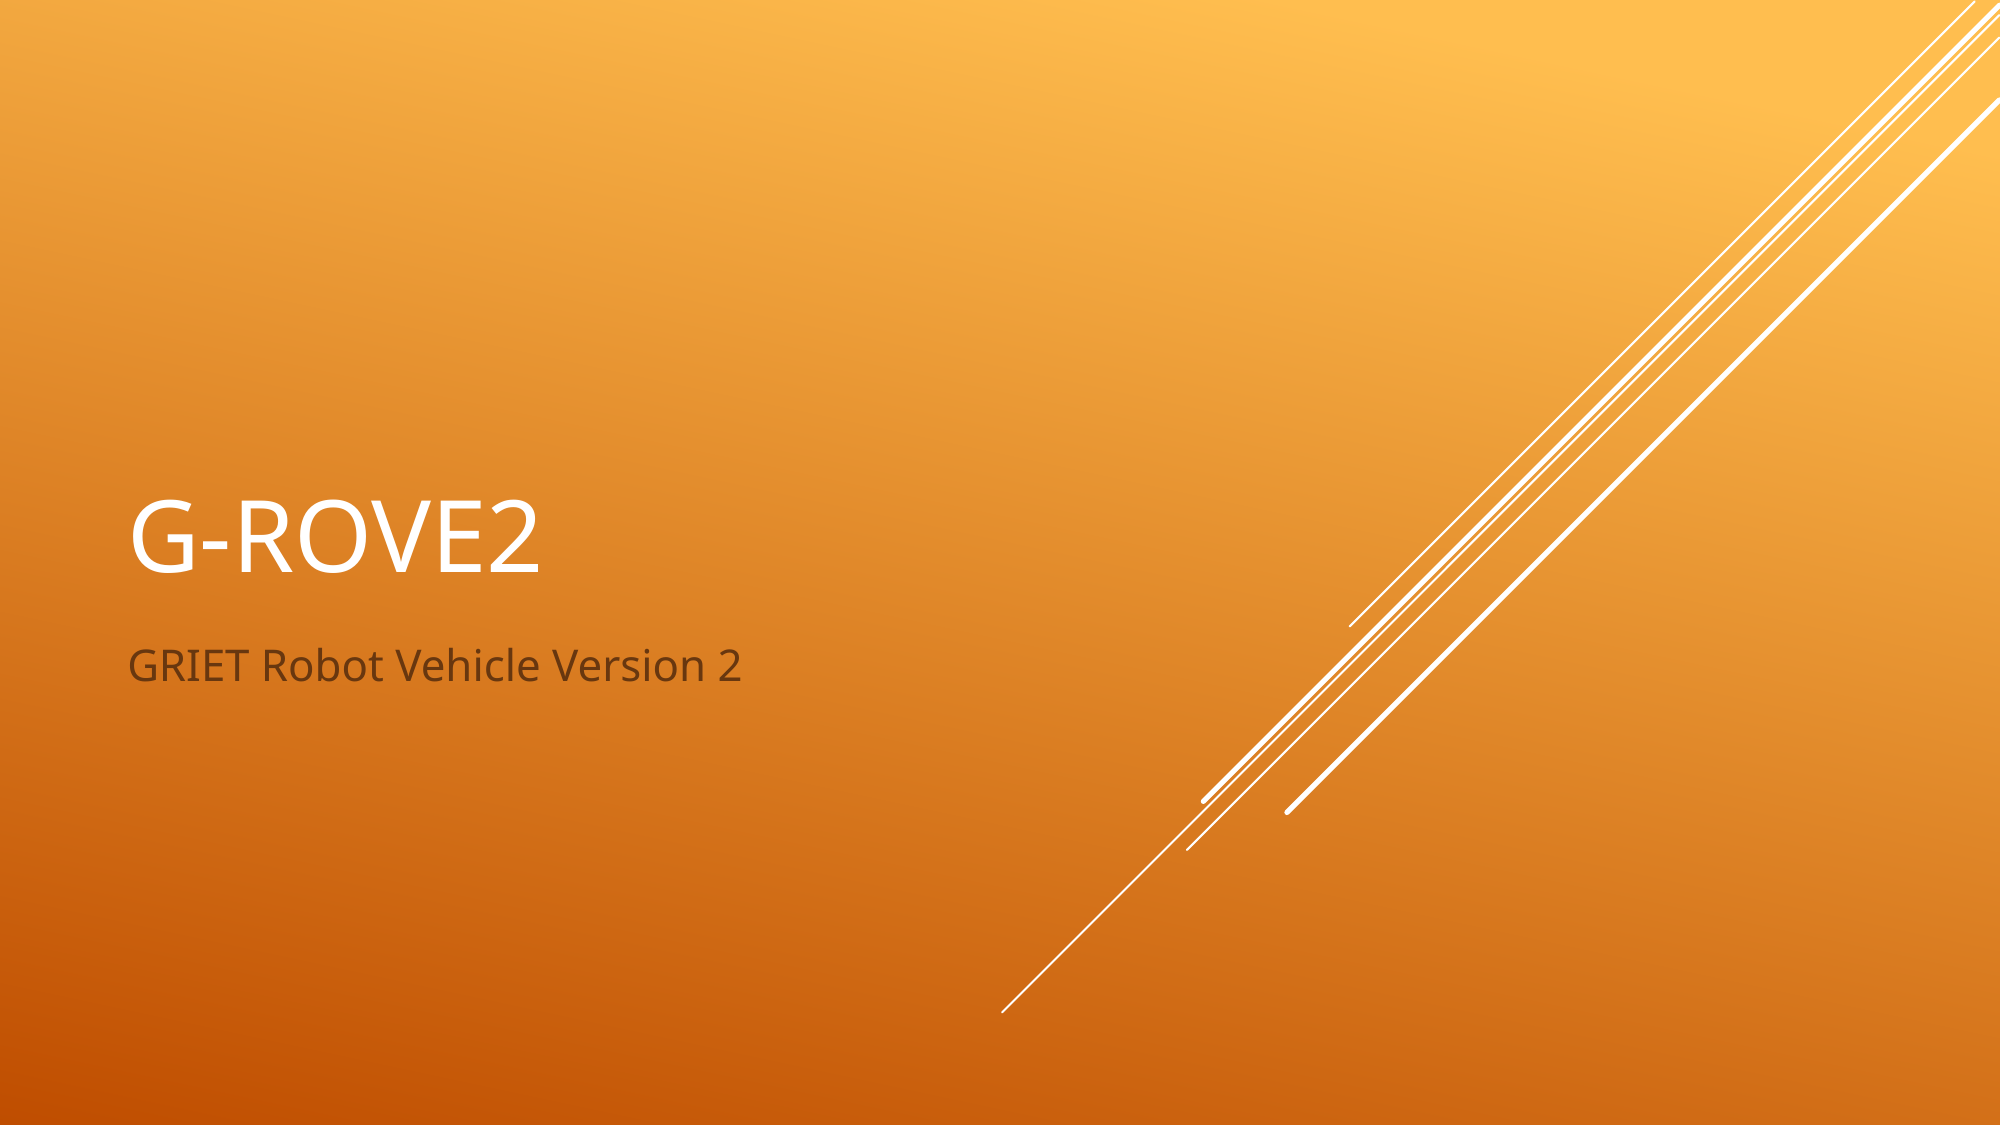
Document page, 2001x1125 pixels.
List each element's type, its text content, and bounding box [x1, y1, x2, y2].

title G-RoVe2 [112, 112, 1425, 600]
subtitle GRIET Robot Vehicle Version 2 [112, 630, 1163, 950]
